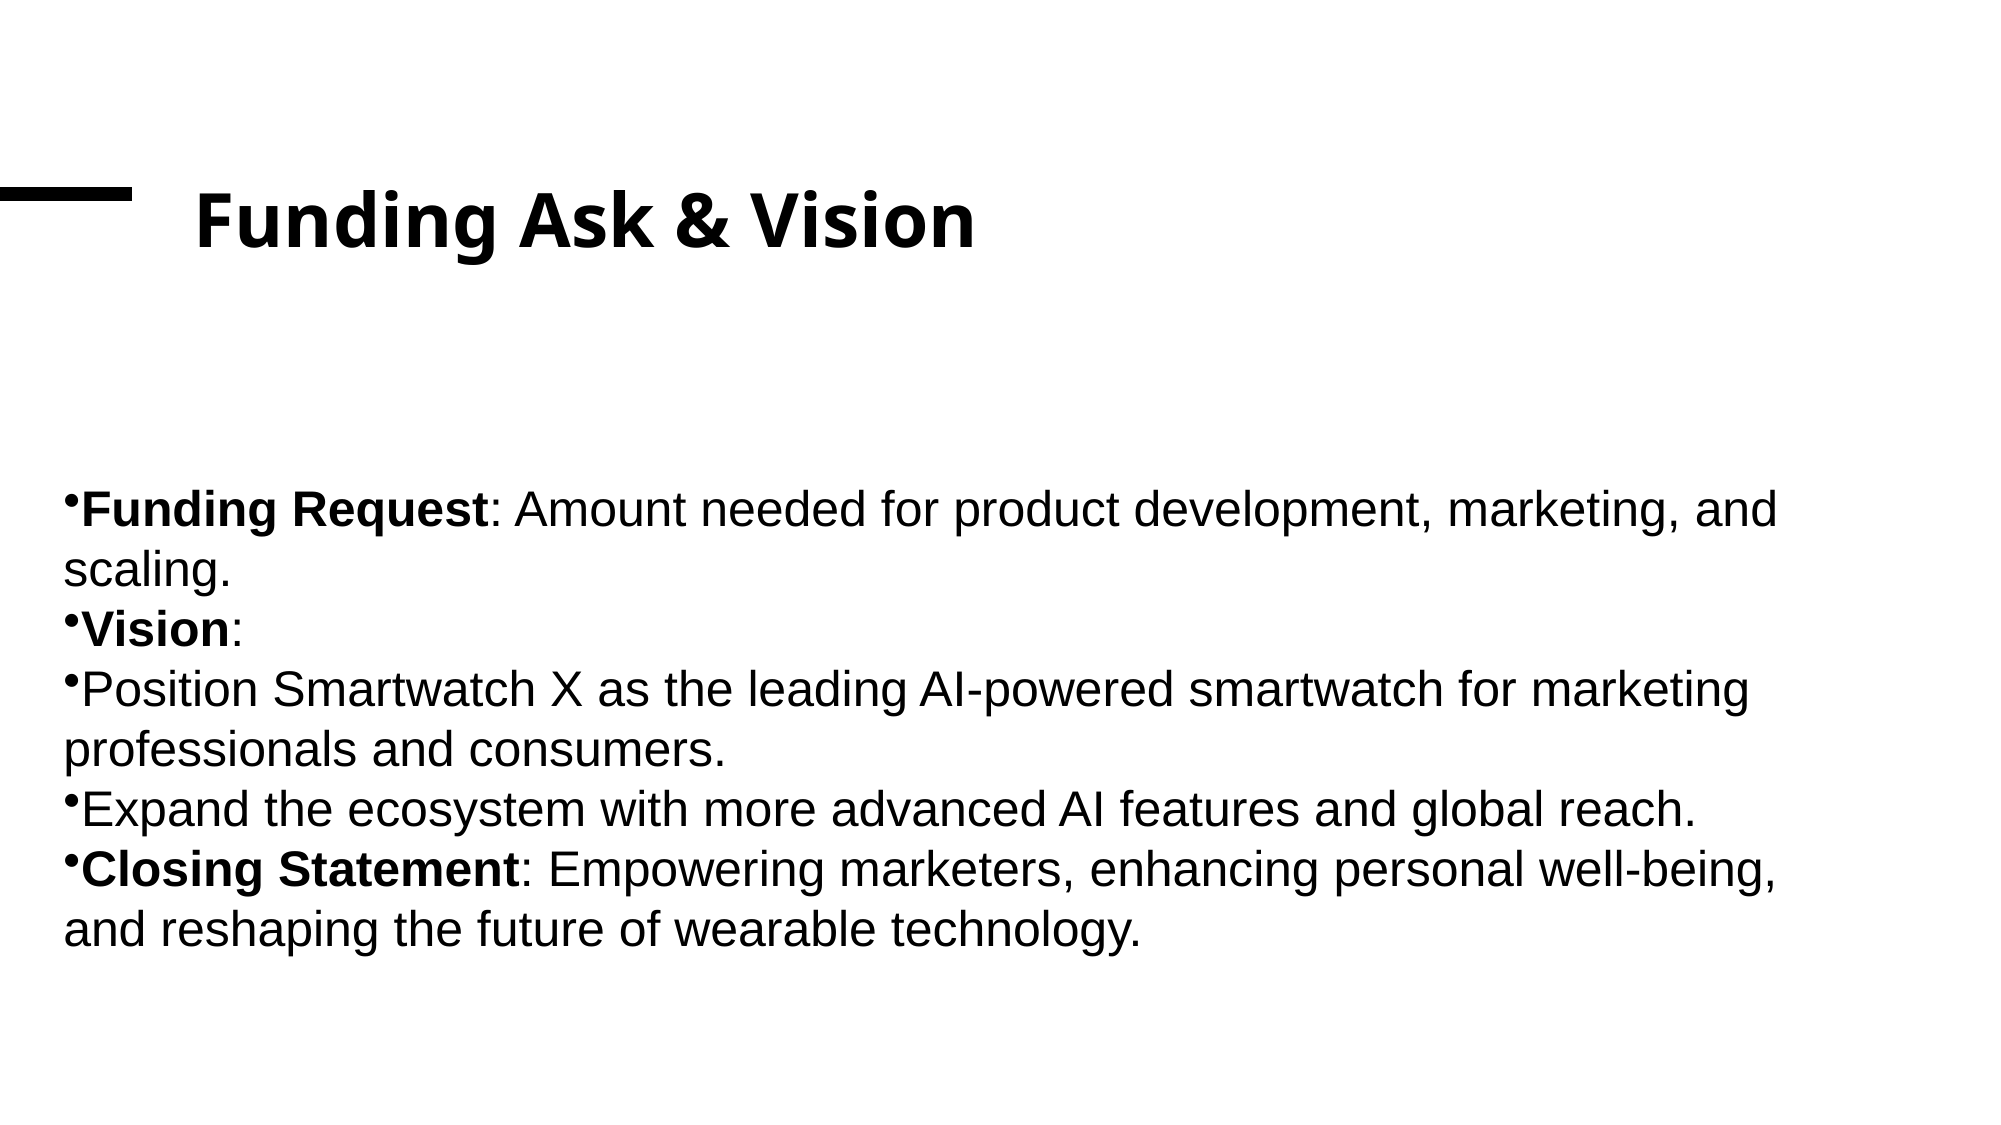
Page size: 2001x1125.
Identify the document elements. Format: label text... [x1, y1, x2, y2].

list Funding Request: Amount needed for product development, marketing, and scaling. Vision: Position Smartwatch X as the leading AI-powered smartwatch for marketing professionals and consumers. Expand the ecosystem with more advanced AI features and global reach. Closing Statement: Empowering marketers, enhancing personal well-being, and reshaping the future of wearable technology. [48, 390, 1807, 1043]
title Funding Ask & Vision [178, 178, 1807, 390]
